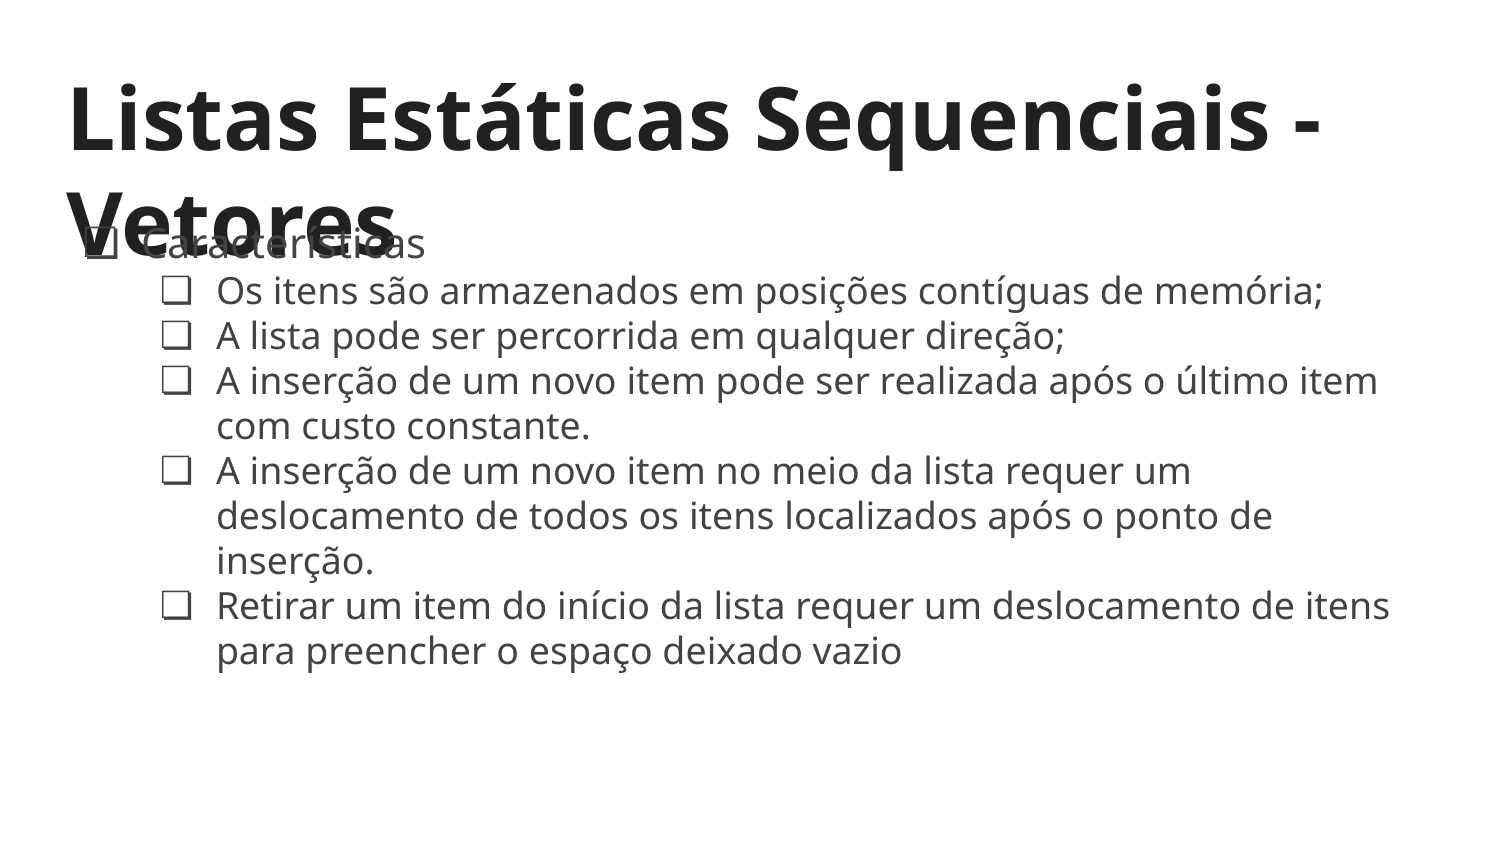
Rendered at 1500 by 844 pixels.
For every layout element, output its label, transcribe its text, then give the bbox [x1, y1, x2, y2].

list Características Os itens são armazenados em posições contíguas de memória; A lista pode ser percorrida em qualquer direção; A inserção de um novo item pode ser realizada após o último item com custo constante. A inserção de um novo item no meio da lista requer um deslocamento de todos os itens localizados após o ponto de inserção. Retirar um item do início da lista requer um deslocamento de itens para preencher o espaço deixado vazio [51, 201, 1449, 750]
title Listas Estáticas Sequenciais - Vetores [51, 48, 1449, 180]
